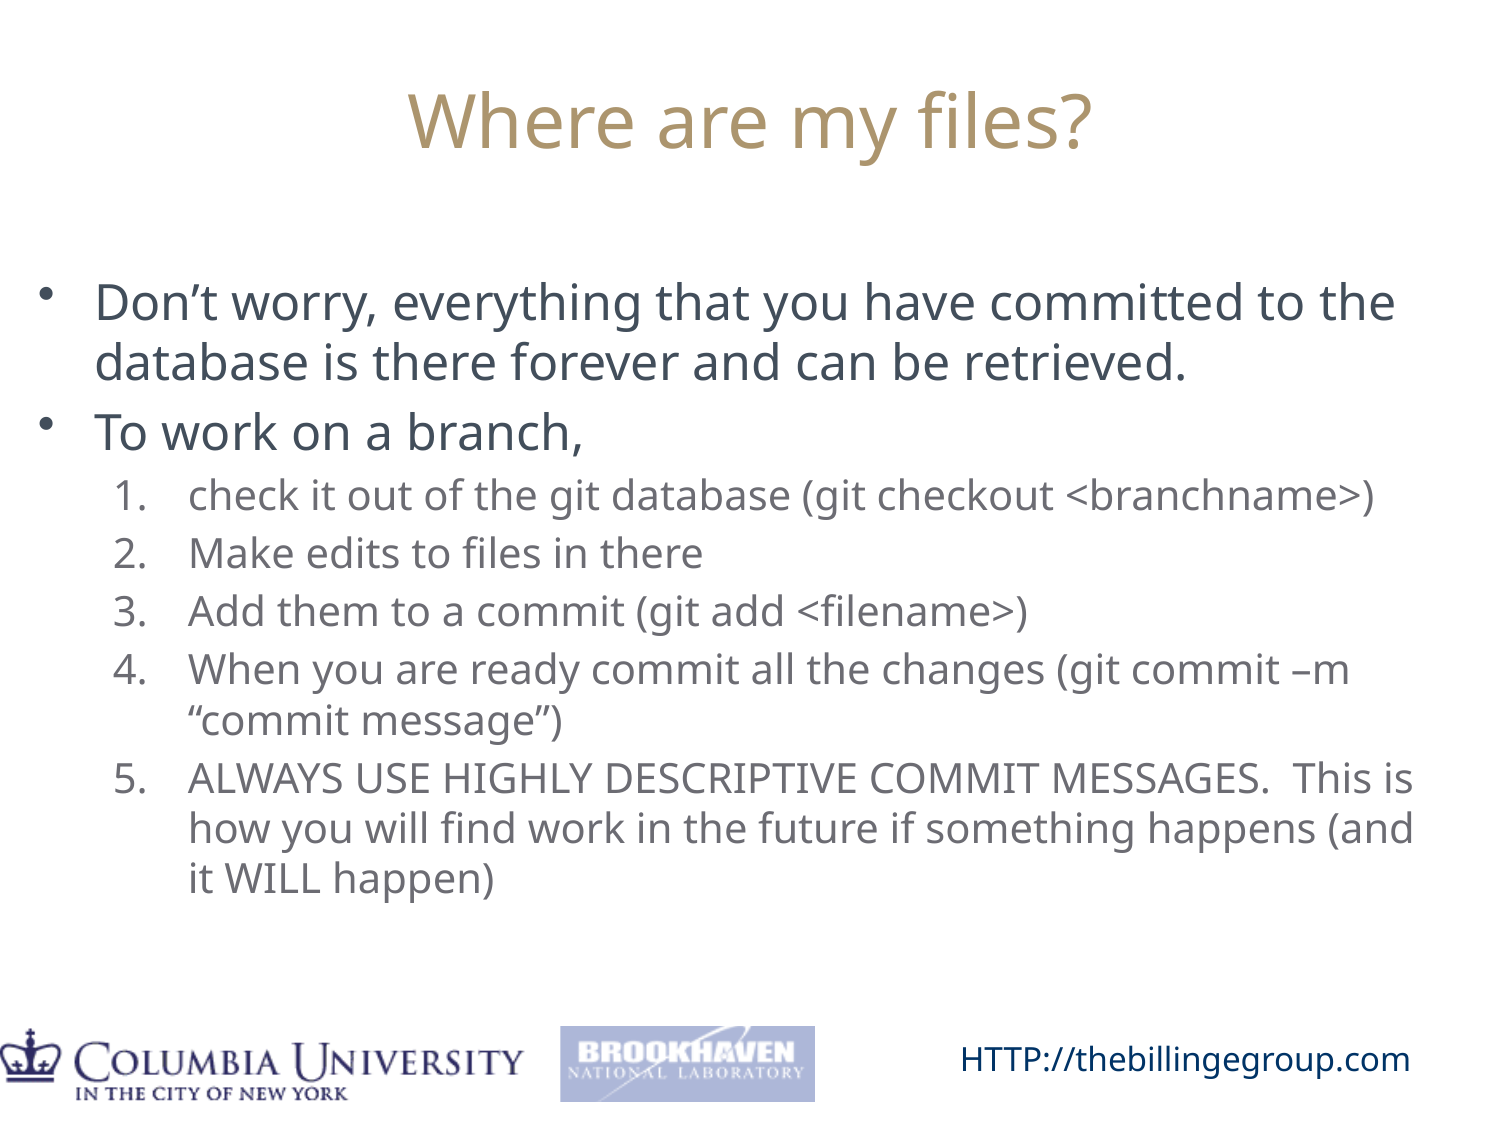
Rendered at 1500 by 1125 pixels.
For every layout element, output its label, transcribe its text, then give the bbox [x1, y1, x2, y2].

list Don’t worry, everything that you have committed to the database is there forever and can be retrieved. To work on a branch, check it out of the git database (git checkout <branchname>) Make edits to files in there Add them to a commit (git add <filename>) When you are ready commit all the changes (git commit –m “commit message”) ALWAYS USE HIGHLY DESCRIPTIVE COMMIT MESSAGES. This is how you will find work in the future if something happens (and it WILL happen) [22, 262, 1466, 1013]
title Where are my files? [0, 0, 1500, 238]
picture [0, 1024, 815, 1102]
